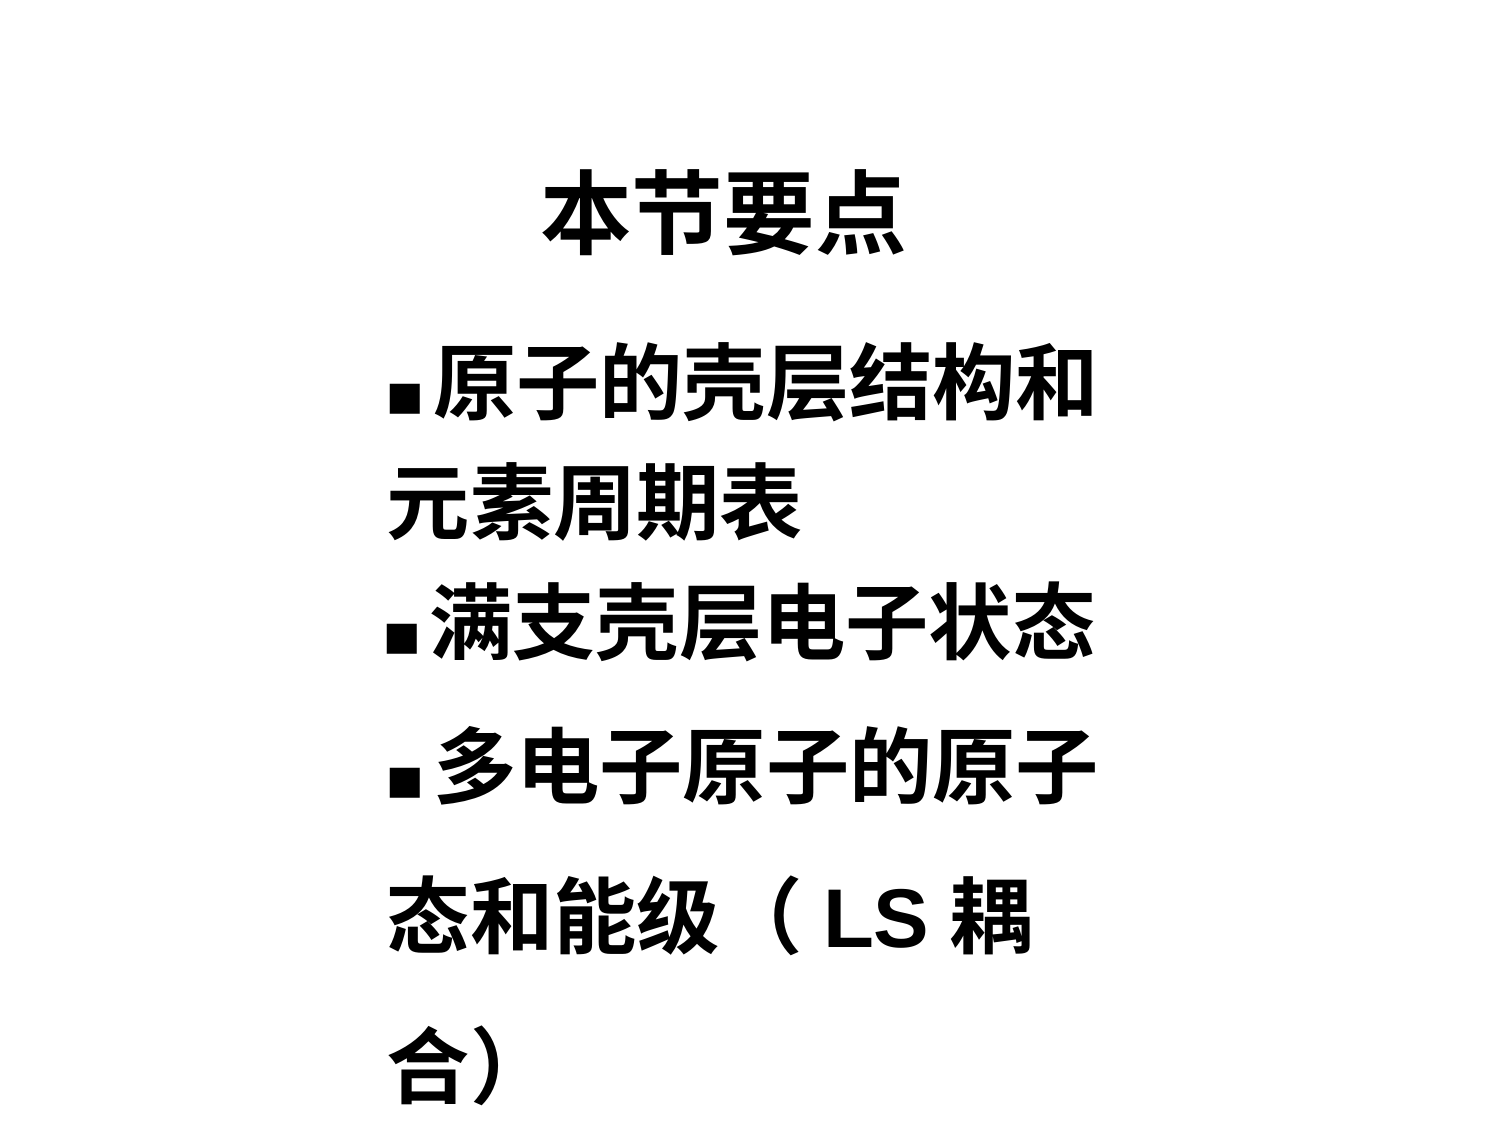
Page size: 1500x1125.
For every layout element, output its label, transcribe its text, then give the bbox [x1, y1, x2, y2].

text_box ■满支壳层电子状态 [368, 562, 1111, 678]
text_box ■多电子原子的原子态和能级（LS耦合） [372, 657, 1188, 1122]
text_box ■原子的壳层结构和元素周期表 [372, 302, 1176, 558]
text_box 本节要点 [525, 148, 951, 274]
